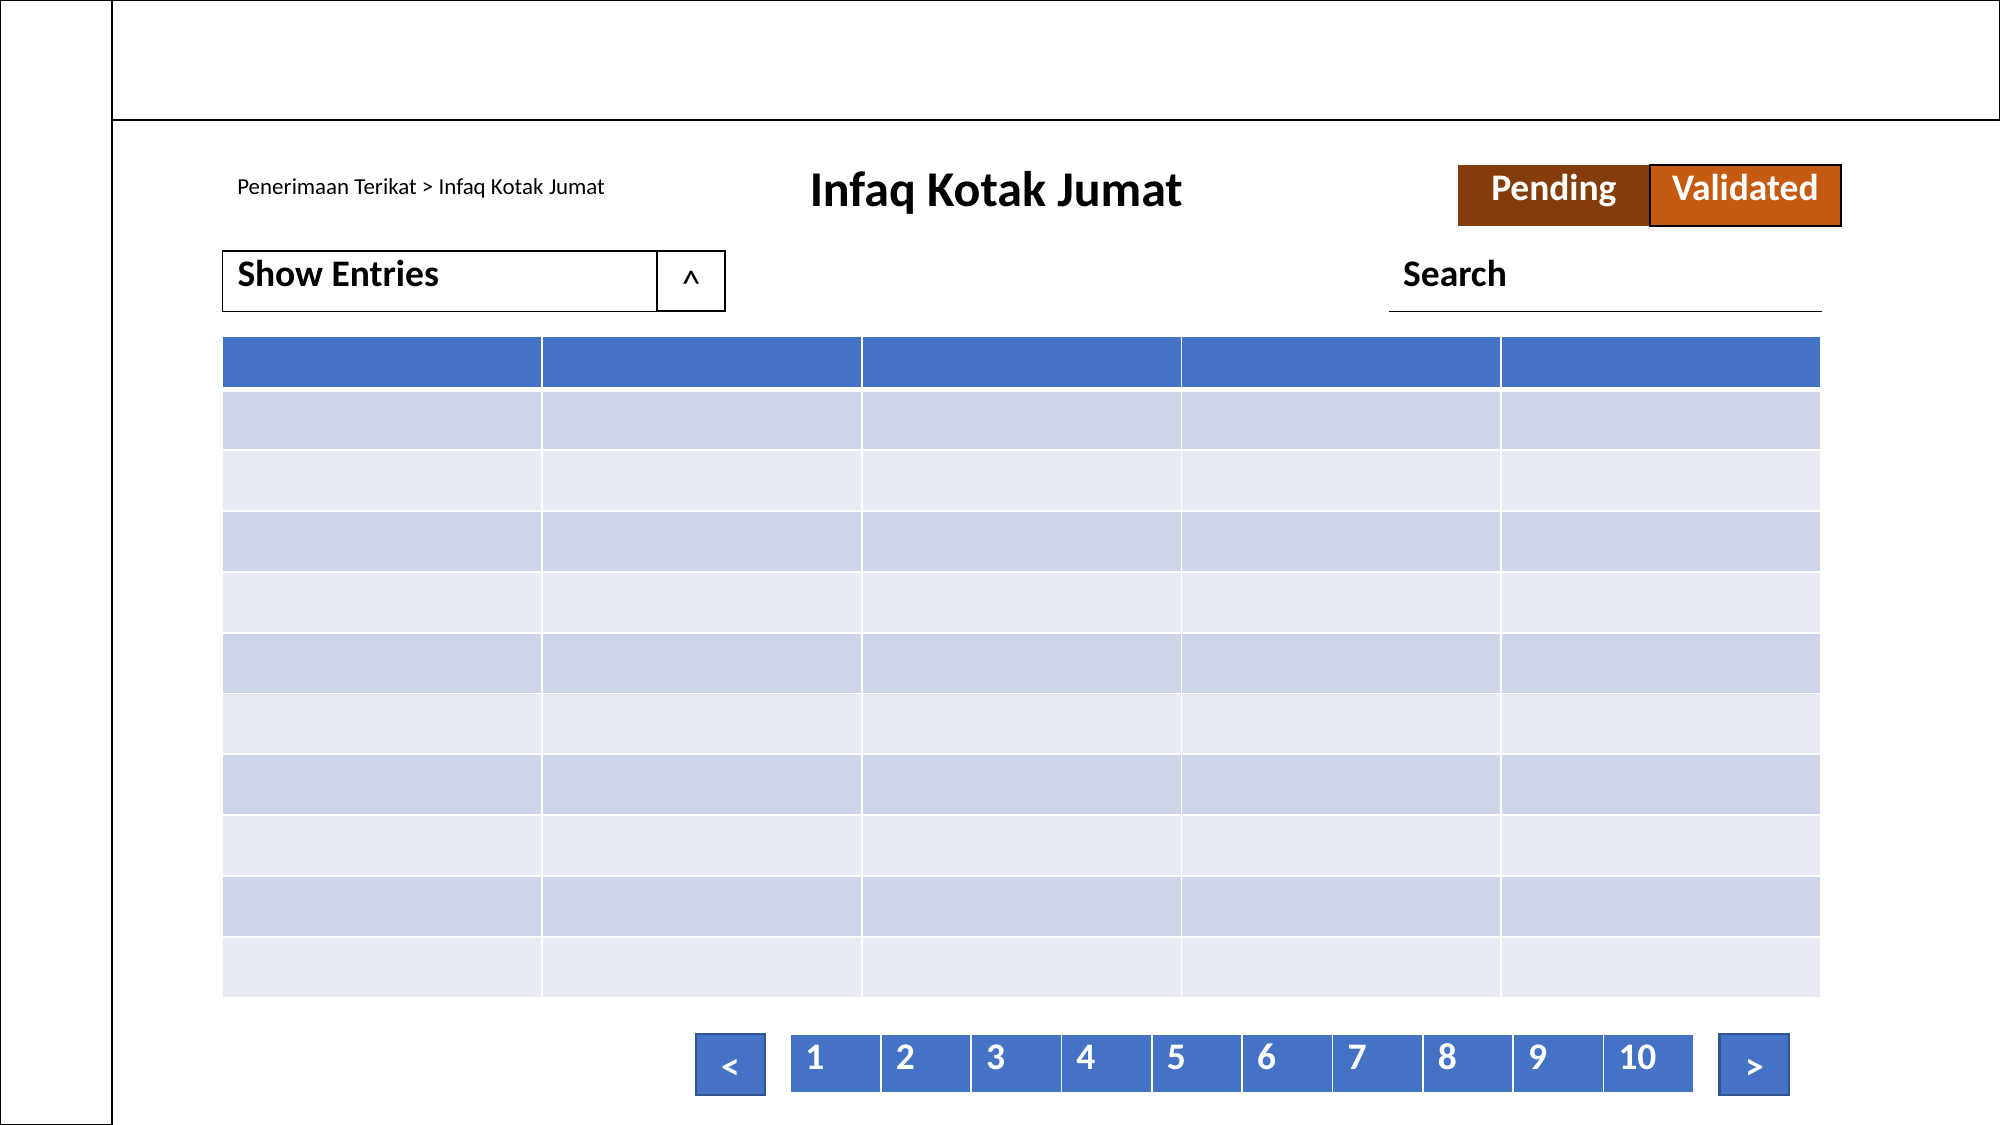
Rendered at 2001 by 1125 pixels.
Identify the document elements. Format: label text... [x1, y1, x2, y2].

table_header 5 [1153, 1035, 1241, 1092]
table_cell [223, 634, 541, 693]
table_cell [543, 816, 861, 875]
table_cell [543, 512, 861, 571]
table_header 3 [972, 1035, 1061, 1092]
text_box [113, 0, 2000, 121]
table_cell [1502, 573, 1820, 632]
table_cell [543, 694, 861, 753]
table_cell [1502, 938, 1820, 997]
table_header [863, 337, 1181, 387]
table_cell [863, 634, 1181, 693]
table_header 6 [1243, 1035, 1332, 1092]
text_box ^ [656, 250, 726, 312]
table_cell [1182, 634, 1500, 693]
table_cell [1182, 938, 1500, 997]
table_cell [1502, 755, 1820, 814]
table_cell [223, 392, 541, 449]
table_cell [1502, 392, 1820, 449]
table_cell [1182, 512, 1500, 571]
table_cell [863, 392, 1181, 449]
table_cell [1502, 634, 1820, 693]
table_header 10 [1604, 1035, 1693, 1092]
table_cell [223, 938, 541, 997]
table_cell [543, 755, 861, 814]
table_cell [543, 573, 861, 632]
table_cell [543, 634, 861, 693]
table_cell [1502, 512, 1820, 571]
table_header Search [1389, 252, 1822, 311]
table_cell [223, 877, 541, 936]
table_cell [223, 755, 541, 814]
table_cell [1182, 694, 1500, 753]
table_cell [1182, 755, 1500, 814]
table_cell [863, 816, 1181, 875]
table_cell [1182, 877, 1500, 936]
text_box > [1718, 1033, 1790, 1096]
table_header [1502, 337, 1820, 387]
table_cell [223, 512, 541, 571]
table_header 7 [1333, 1035, 1422, 1092]
table_header [223, 337, 541, 387]
table_header 4 [1062, 1035, 1151, 1092]
table_cell [1182, 451, 1500, 510]
text_box < [695, 1033, 766, 1096]
table_cell [223, 573, 541, 632]
table_cell [863, 573, 1181, 632]
table_cell [543, 938, 861, 997]
table_cell [863, 877, 1181, 936]
table_cell [543, 877, 861, 936]
table_cell [863, 694, 1181, 753]
table_header 1 [791, 1035, 880, 1092]
table_cell [1502, 694, 1820, 753]
text_box Infaq Kotak Jumat [597, 149, 1396, 225]
table_cell [1502, 816, 1820, 875]
table_cell [223, 451, 541, 510]
table_header Show Entries [223, 252, 656, 311]
table_cell [543, 451, 861, 510]
table_cell [863, 755, 1181, 814]
table_header 9 [1514, 1035, 1603, 1092]
table_header Validated [1651, 166, 1840, 225]
table_cell [1502, 877, 1820, 936]
text_box Penerimaan Terikat > Infaq Kotak Jumat [222, 164, 658, 207]
table_cell [863, 451, 1181, 510]
table_cell [1182, 816, 1500, 875]
table_header 2 [882, 1035, 970, 1092]
table_cell [863, 938, 1181, 997]
table_header 8 [1424, 1035, 1512, 1092]
table_cell [223, 694, 541, 753]
table_cell [543, 392, 861, 449]
table_cell [863, 512, 1181, 571]
text_box [0, 0, 113, 1125]
table_header [543, 337, 861, 387]
table_header [1182, 337, 1500, 387]
table_cell [1502, 451, 1820, 510]
table_header Pending [1458, 165, 1649, 226]
table_cell [223, 816, 541, 875]
table_cell [1182, 392, 1500, 449]
table_cell [1182, 573, 1500, 632]
